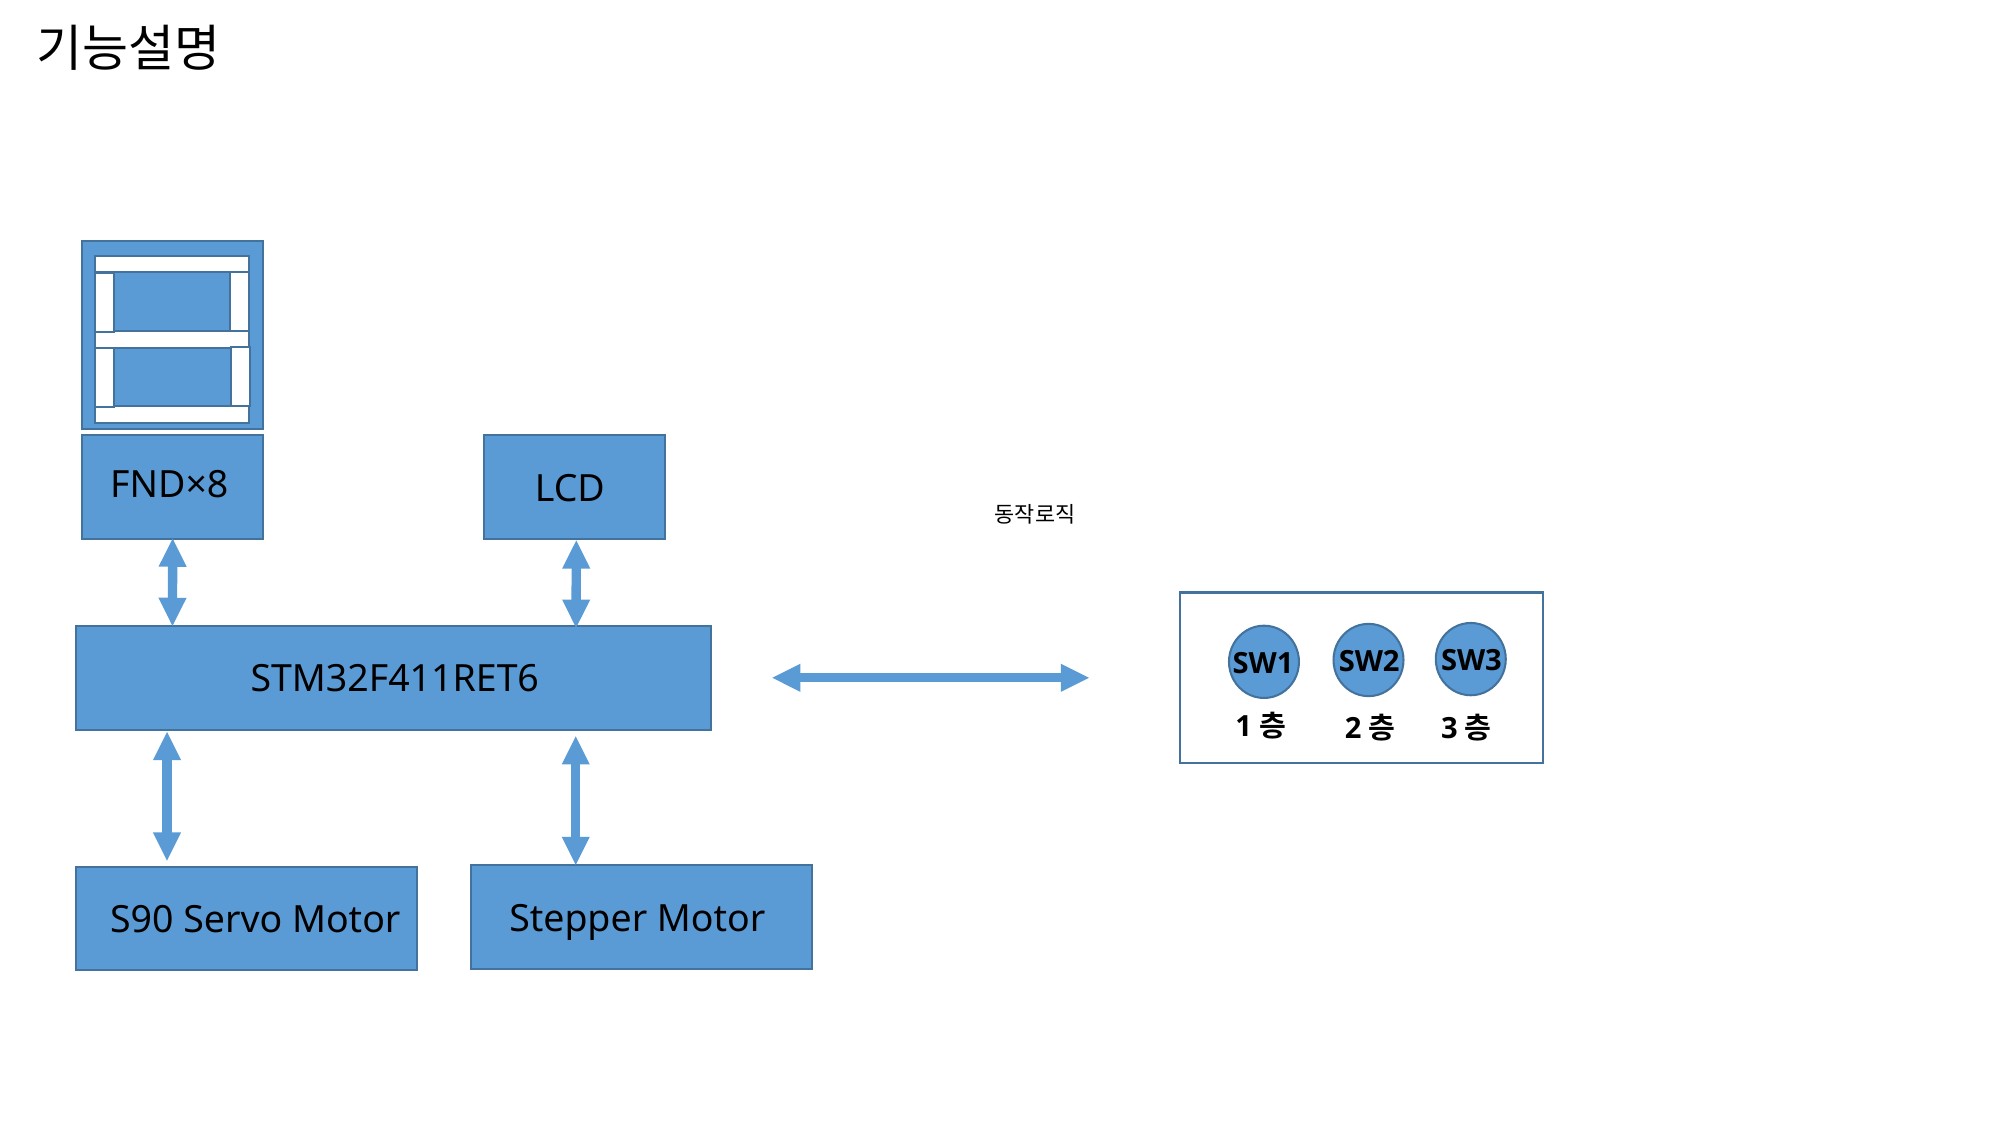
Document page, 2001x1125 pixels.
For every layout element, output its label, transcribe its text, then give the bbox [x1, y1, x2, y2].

text_box [94, 272, 115, 333]
text_box 1층 [1220, 699, 1315, 750]
text_box [81, 240, 264, 430]
text_box [483, 434, 666, 540]
text_box [75, 625, 712, 731]
text_box [230, 346, 251, 407]
text_box [81, 434, 264, 540]
text_box 2층 [1330, 701, 1424, 752]
text_box [94, 347, 115, 408]
text_box 3층 [1426, 701, 1543, 752]
text_box STM32F411RET6 [235, 646, 643, 706]
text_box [1426, 622, 1520, 696]
title 동작로직 [979, 198, 2000, 688]
text_box [75, 866, 418, 971]
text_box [1323, 623, 1418, 697]
text_box LCD [520, 456, 632, 517]
text_box [470, 864, 813, 970]
text_box [94, 255, 250, 273]
text_box [94, 330, 250, 349]
text_box FND×8 [95, 452, 250, 513]
text_box Stepper Motor [475, 886, 806, 947]
text_box S90 Servo Motor [95, 888, 427, 948]
text_box [1179, 688, 1544, 764]
subtitle 기능설명 [0, 15, 265, 92]
text_box [94, 405, 250, 424]
text_box [229, 271, 250, 332]
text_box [1217, 625, 1312, 698]
